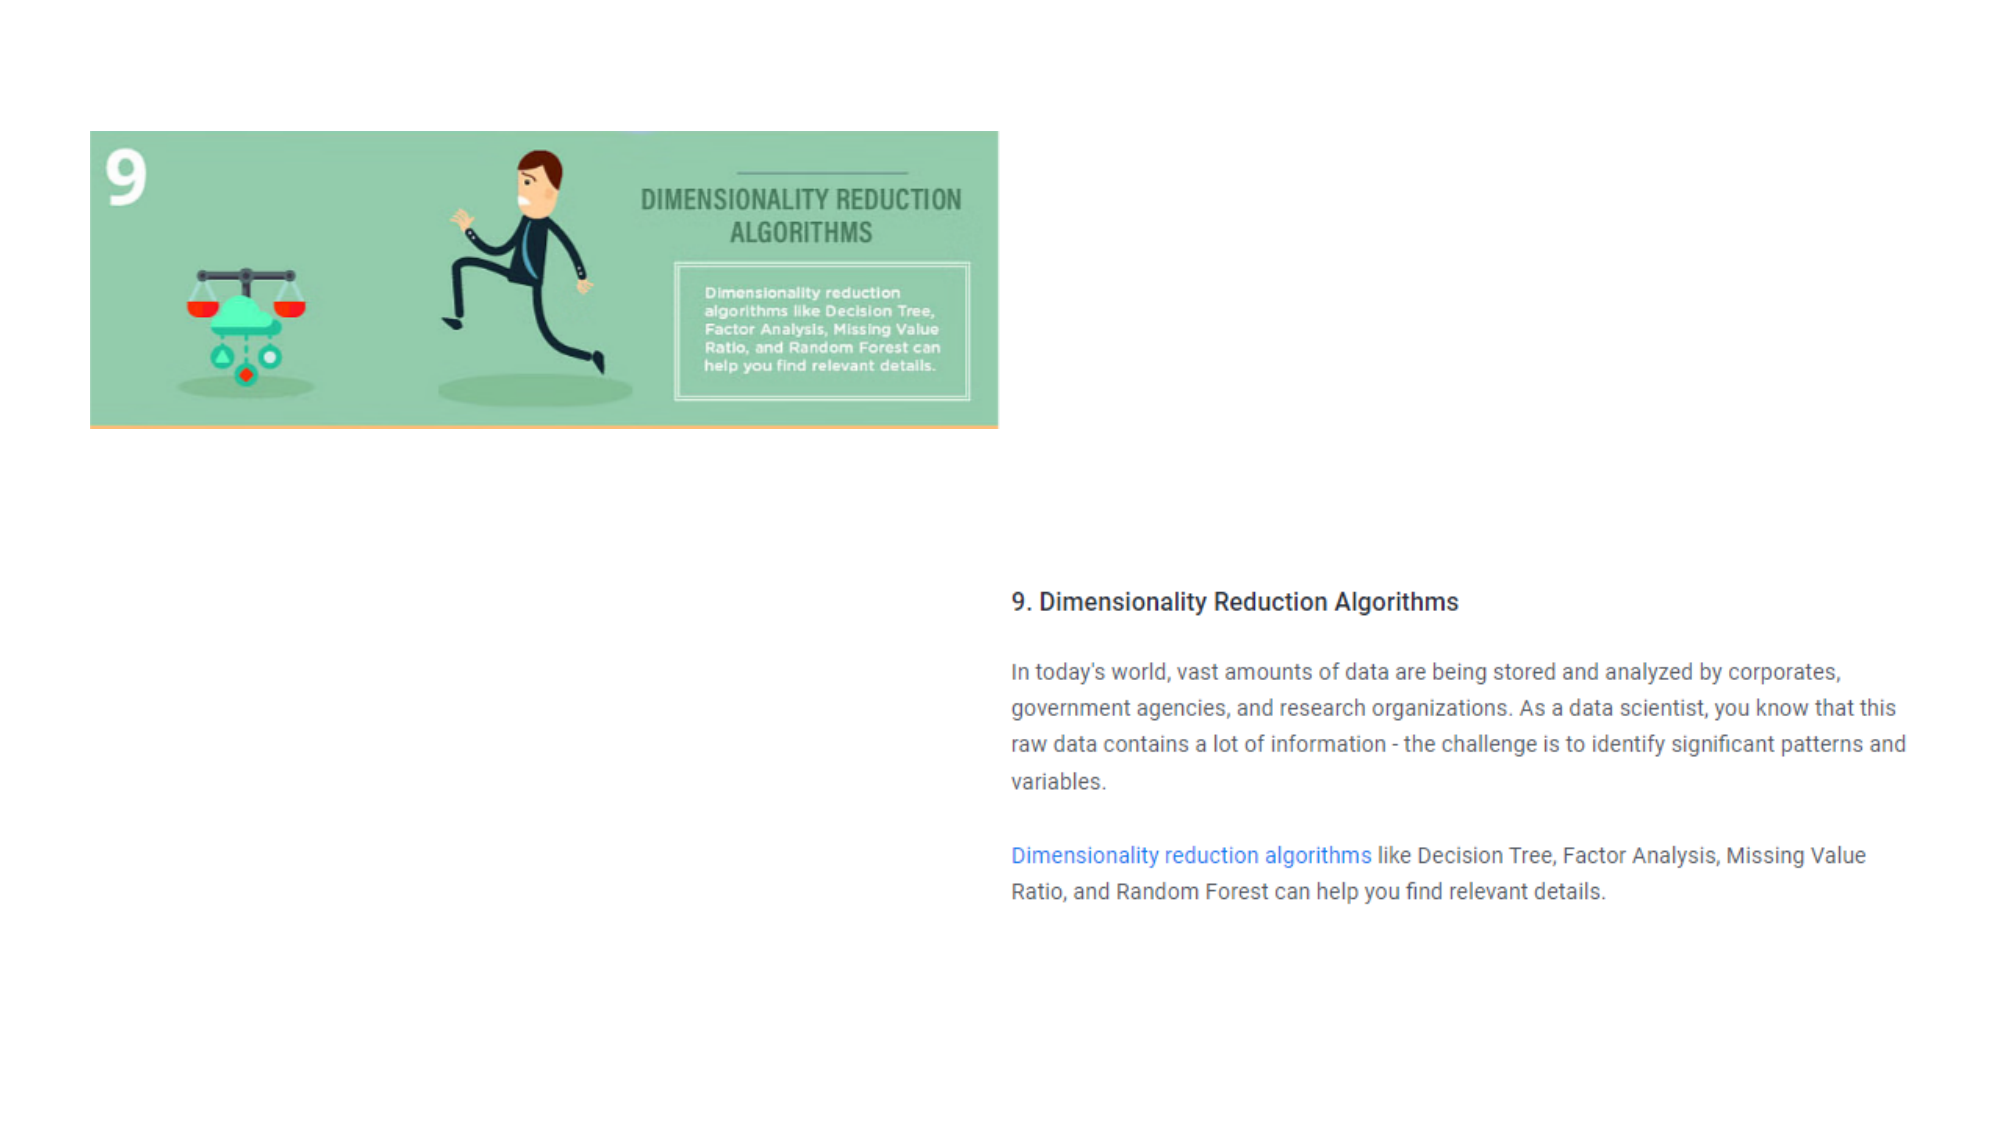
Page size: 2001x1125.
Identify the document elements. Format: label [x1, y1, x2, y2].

picture [999, 578, 1922, 945]
picture [90, 131, 1001, 429]
